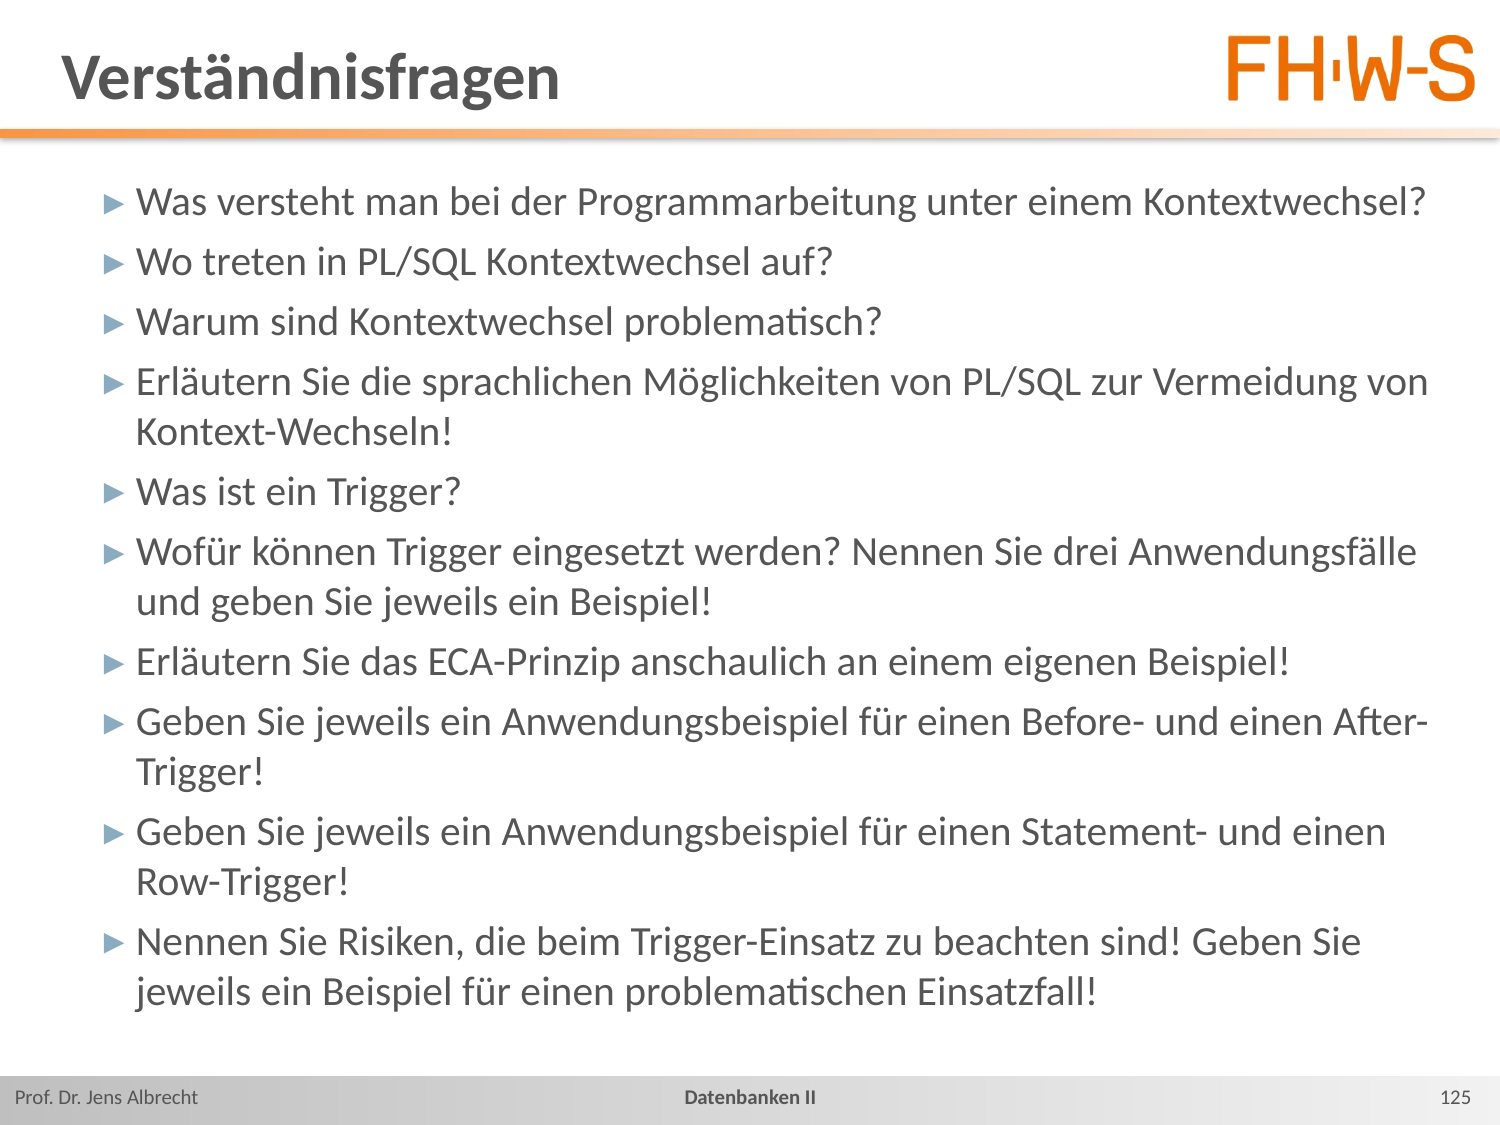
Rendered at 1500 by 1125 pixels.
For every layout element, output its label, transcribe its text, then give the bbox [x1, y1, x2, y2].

picture [1228, 35, 1483, 114]
title Verständnisfragen [47, 25, 1211, 126]
list Was versteht man bei der Programmarbeitung unter einem Kontextwechsel? Wo treten in PL/SQL Kontextwechsel auf? Warum sind Kontextwechsel problematisch? Erläutern Sie die sprachlichen Möglichkeiten von PL/SQL zur Vermeidung von Kontext-Wechseln! Was ist ein Trigger? Wofür können Trigger eingesetzt werden? Nennen Sie drei Anwendungsfälle und geben Sie jeweils ein Beispiel! Erläutern Sie das ECA-Prinzip anschaulich an einem eigenen Beispiel! Geben Sie jeweils ein Anwendungsbeispiel für einen Before- und einen After-Trigger! Geben Sie jeweils ein Anwendungsbeispiel für einen Statement- und einen Row-Trigger! Nennen Sie Risiken, die beim Trigger-Einsatz zu beachten sind! Geben Sie jeweils ein Beispiel für einen problematischen Einsatzfall! [46, 166, 1454, 1041]
